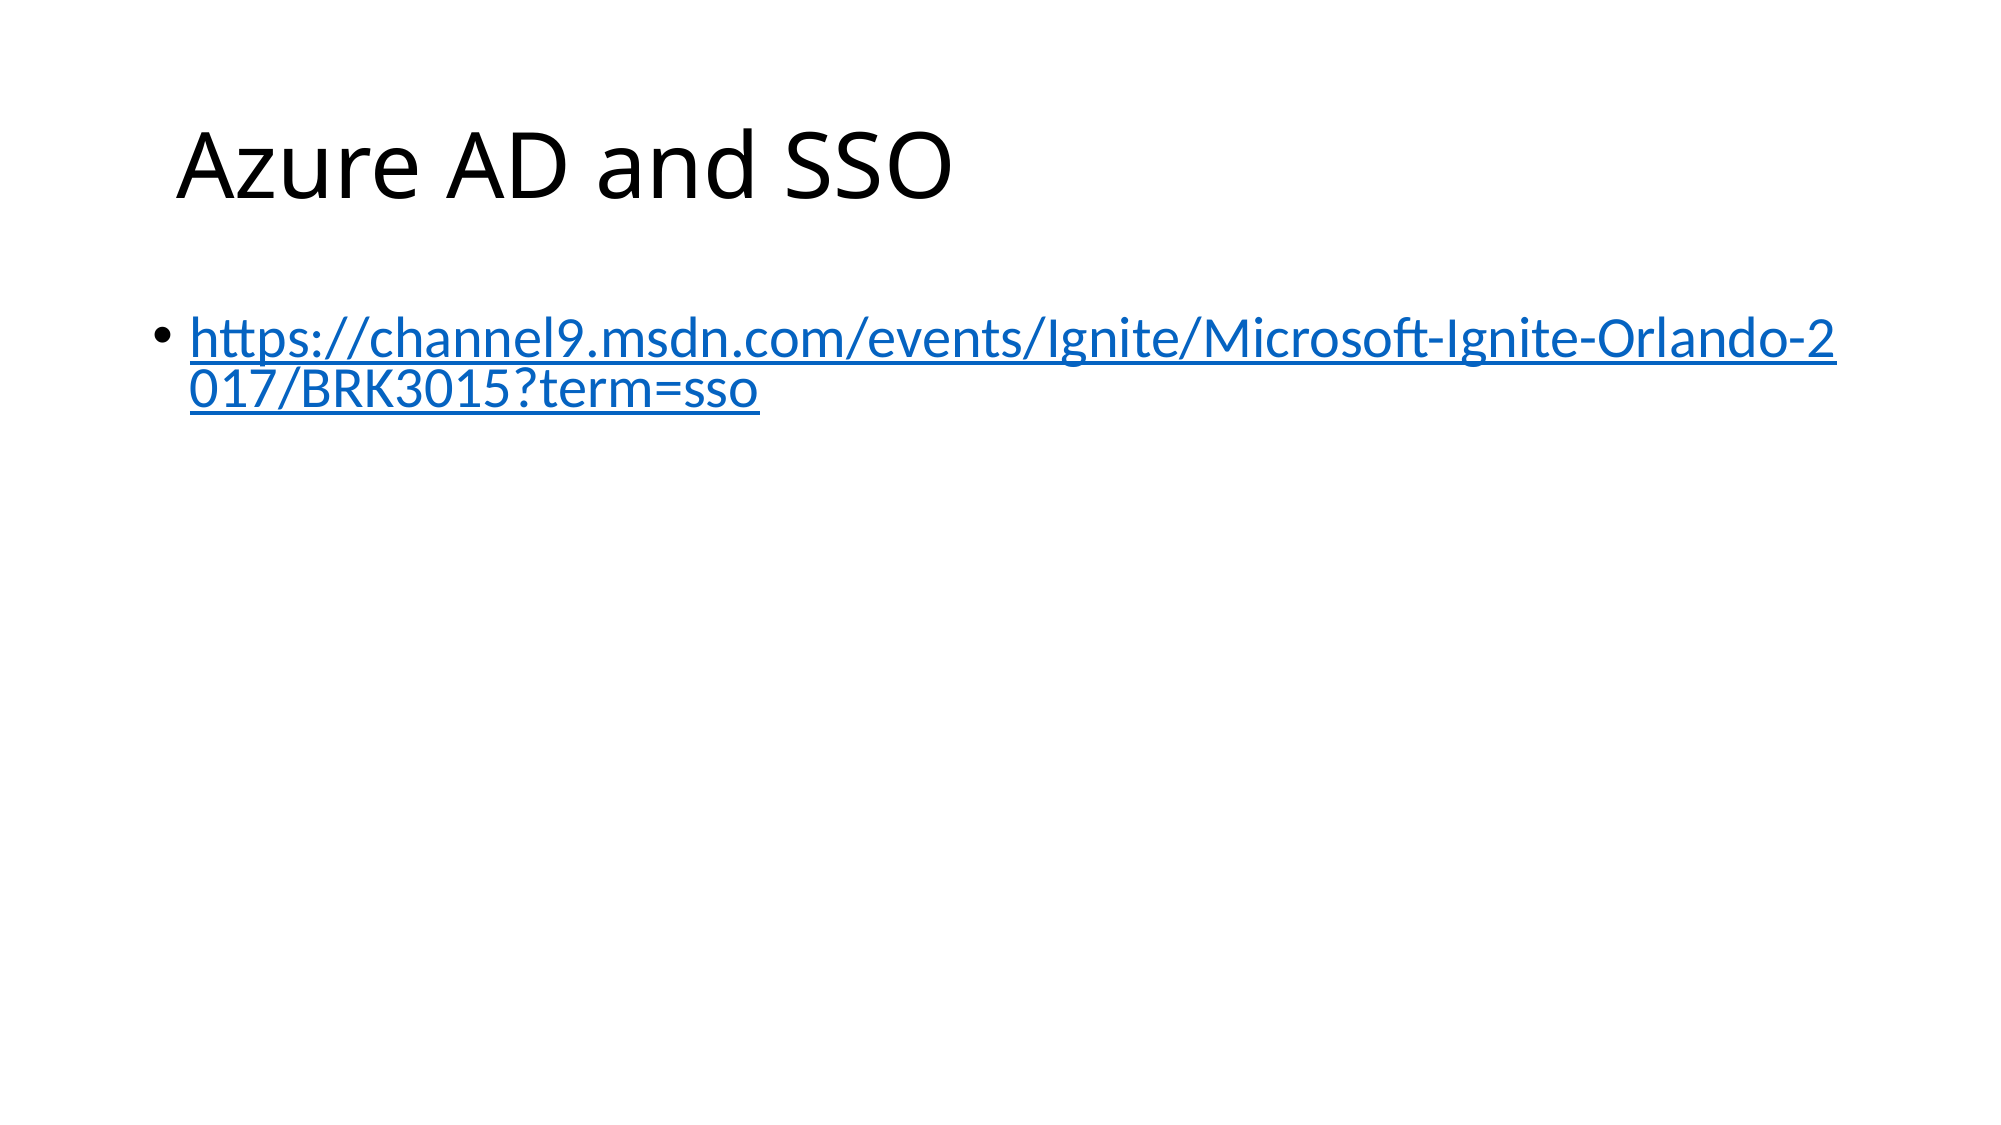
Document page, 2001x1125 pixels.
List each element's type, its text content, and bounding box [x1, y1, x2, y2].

list https://channel9.msdn.com/events/Ignite/Microsoft-Ignite-Orlando-2017/BRK3015?term=sso [137, 299, 1863, 1014]
title Azure AD and SSO [137, 59, 1863, 278]
